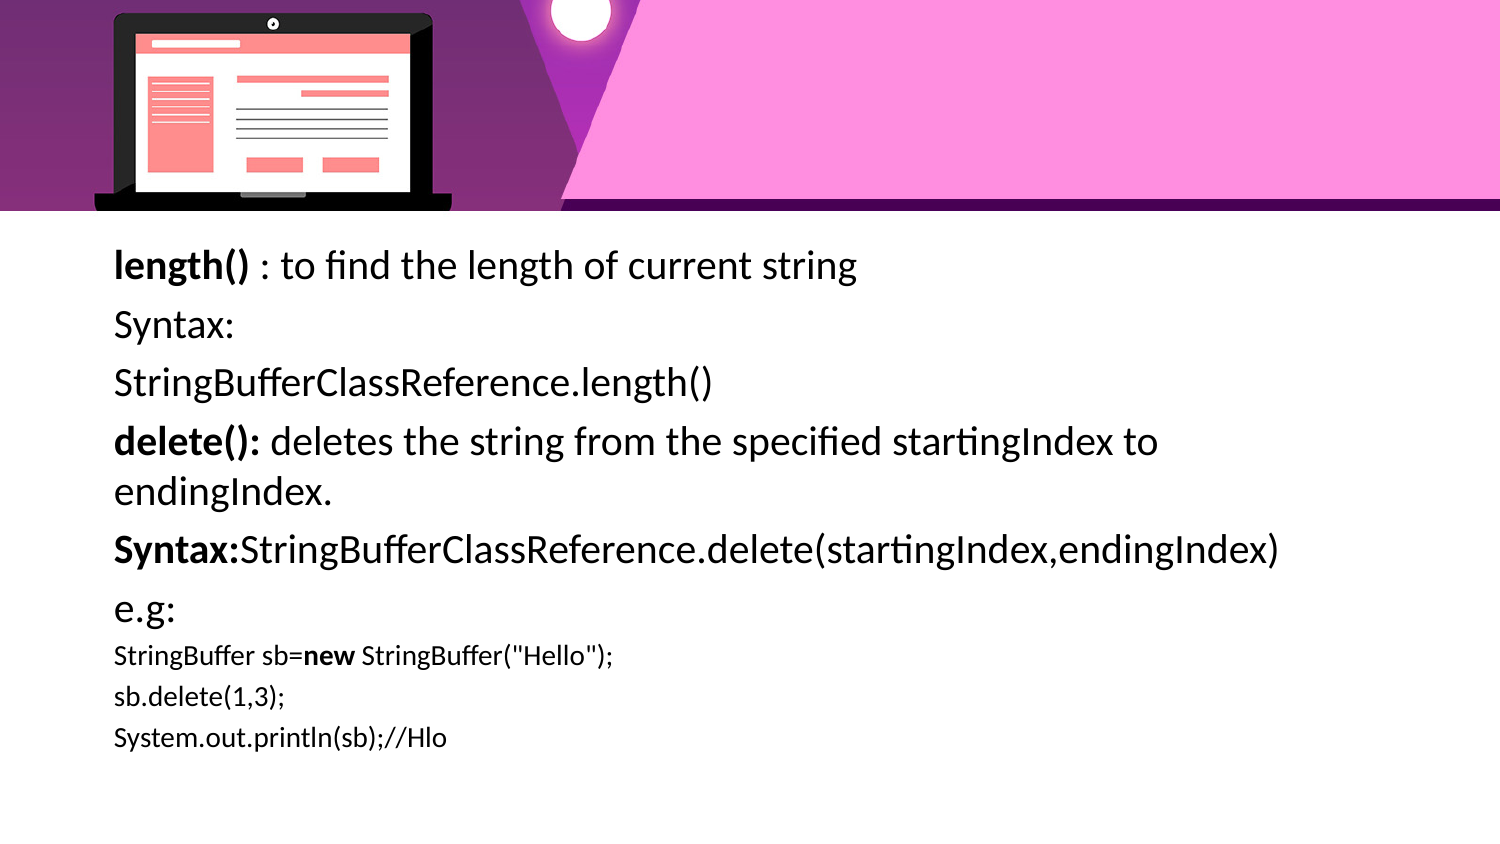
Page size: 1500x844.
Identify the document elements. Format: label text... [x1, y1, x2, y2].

list length() : to find the length of current string Syntax: StringBufferClassReference.length() delete(): deletes the string from the specified startingIndex to endingIndex. Syntax:StringBufferClassReference.delete(startingIndex,endingIndex) e.g: StringBuffer sb=new StringBuffer("Hello"); sb.delete(1,3); System.out.println(sb);//Hlo [98, 230, 1387, 778]
picture [0, 0, 1500, 844]
